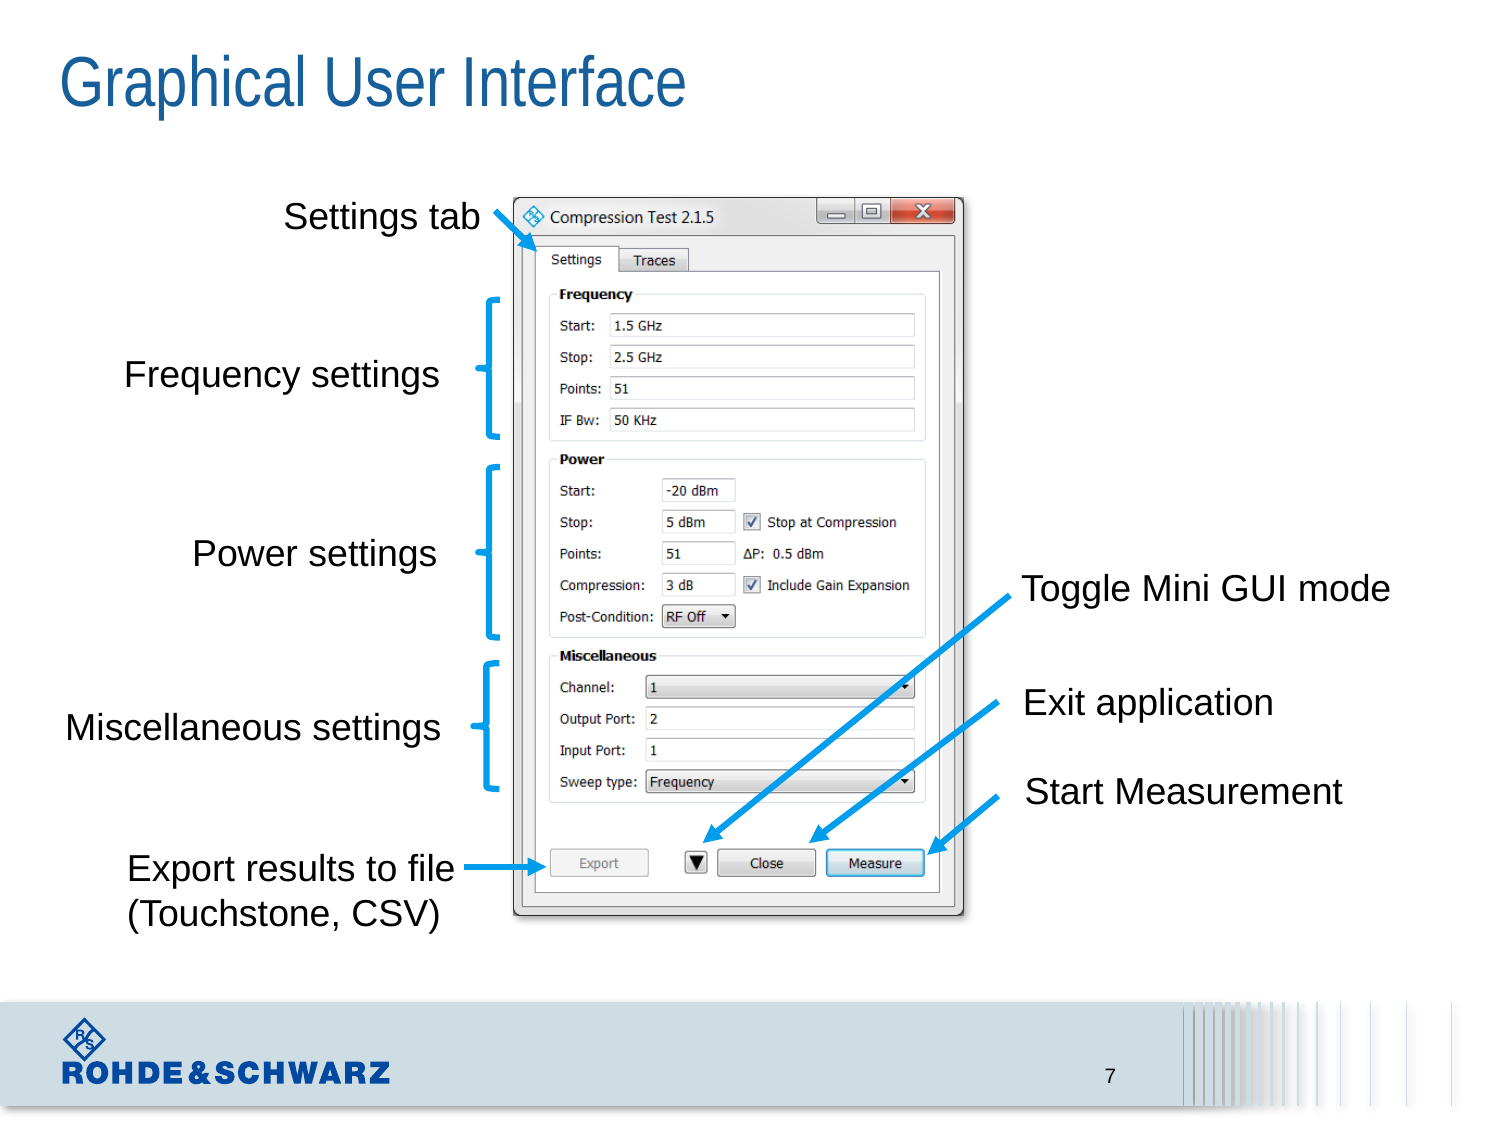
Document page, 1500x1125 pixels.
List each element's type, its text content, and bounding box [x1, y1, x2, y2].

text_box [702, 594, 1011, 844]
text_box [494, 210, 538, 252]
text_box Start Measurement [1011, 759, 1421, 820]
text_box Frequency settings [109, 343, 464, 403]
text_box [926, 844, 999, 856]
text_box Exit application [1011, 671, 1420, 731]
slide_number 7 [1033, 1062, 1117, 1093]
title Graphical User Interface [59, 35, 1418, 213]
text_box Settings tab [268, 184, 517, 245]
text_box [477, 466, 500, 639]
picture [512, 197, 964, 916]
text_box Power settings [177, 521, 464, 582]
text_box Miscellaneous settings [50, 695, 460, 756]
text_box [472, 662, 500, 790]
text_box Export results to file (Touchstone, CSV) [112, 836, 489, 942]
text_box Toggle Mini GUI mode [1006, 556, 1418, 617]
text_box [477, 298, 500, 438]
